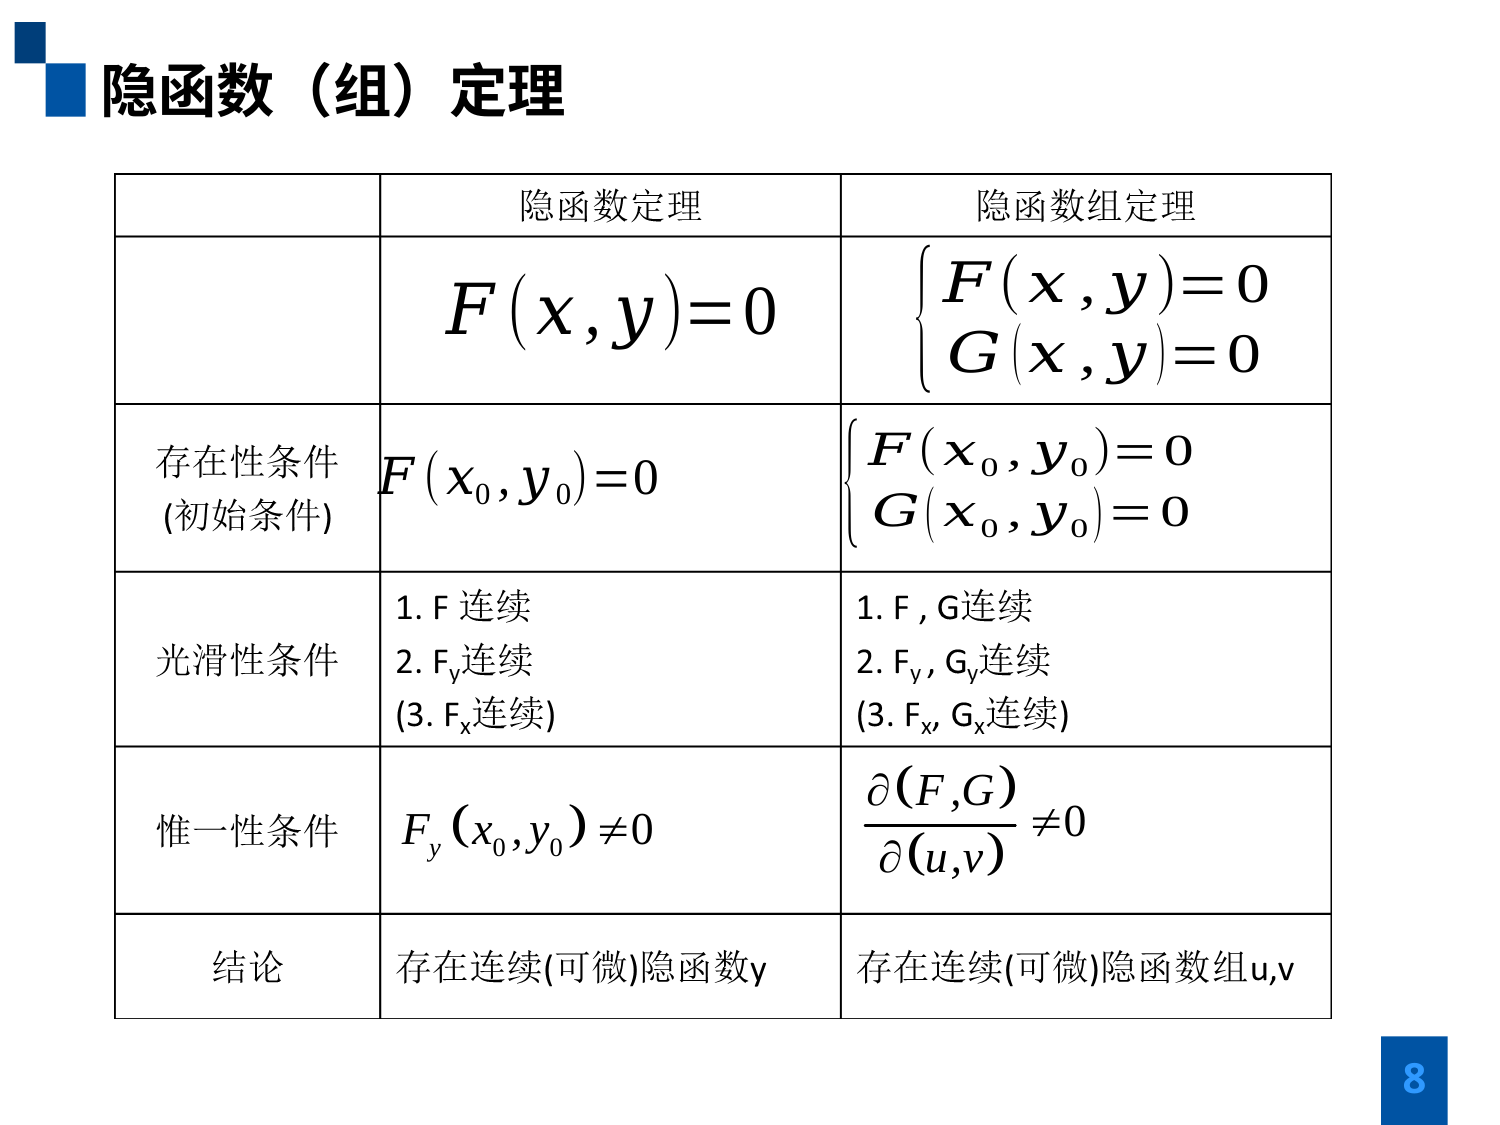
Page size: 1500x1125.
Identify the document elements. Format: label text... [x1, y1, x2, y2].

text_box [393, 795, 661, 872]
text_box 隐函数（组）定理 [85, 47, 1069, 132]
slide_number 8 [1328, 1050, 1500, 1111]
picture [114, 169, 1332, 1019]
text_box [857, 756, 1094, 898]
